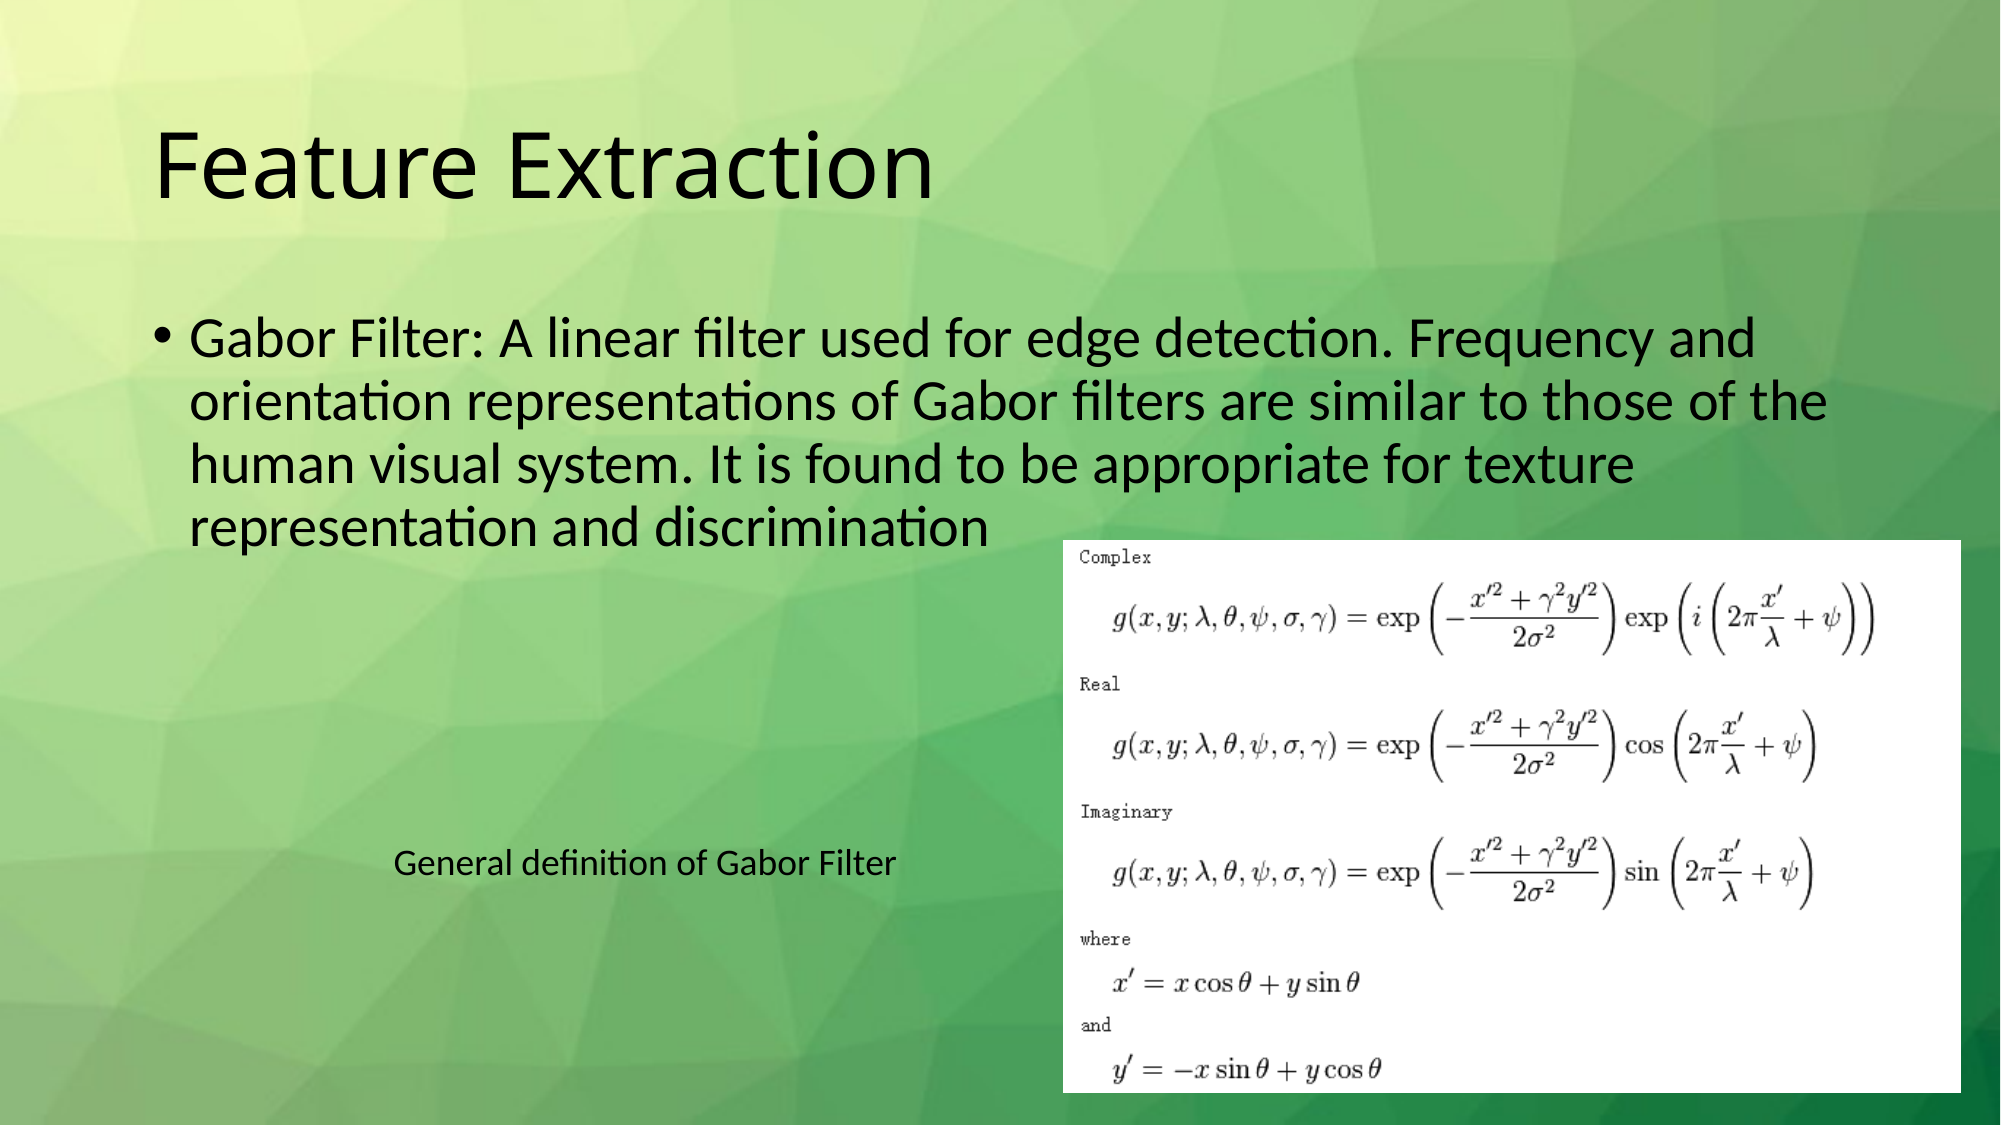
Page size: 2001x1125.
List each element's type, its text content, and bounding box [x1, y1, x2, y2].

picture [0, 0, 2001, 1125]
list Gabor Filter: A linear filter used for edge detection. Frequency and orientation representations of Gabor filters are similar to those of the human visual system. It is found to be appropriate for texture representation and discrimination [137, 299, 1863, 1014]
title Feature Extraction [137, 59, 1863, 278]
text_box General definition of Gabor Filter [378, 830, 937, 891]
